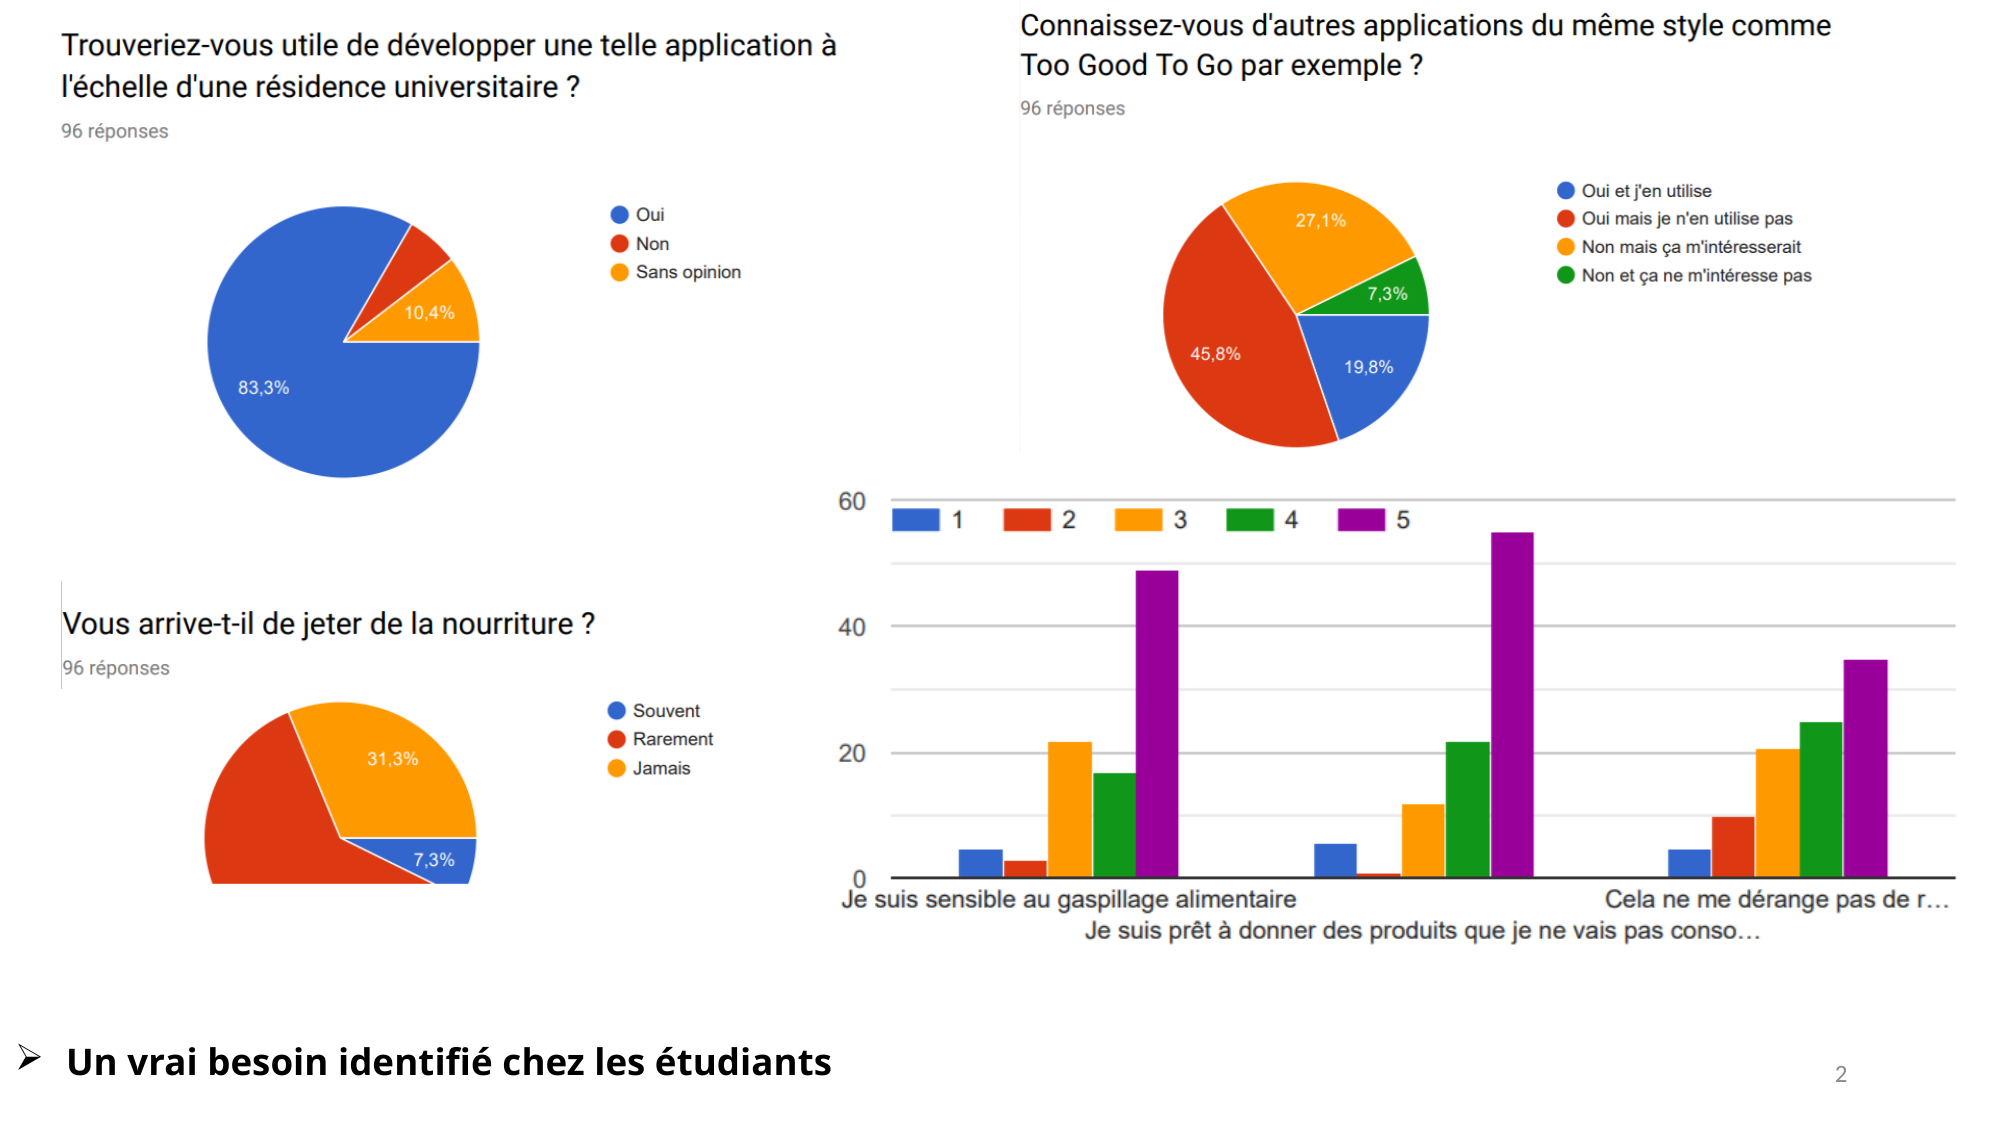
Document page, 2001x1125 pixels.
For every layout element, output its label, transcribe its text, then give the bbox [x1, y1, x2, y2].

picture [1019, 0, 1853, 453]
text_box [60, 581, 732, 932]
slide_number 2 [1412, 1042, 1863, 1103]
title Un vrai besoin identifié chez les étudiants [0, 1036, 1533, 1092]
picture [60, 0, 1978, 970]
